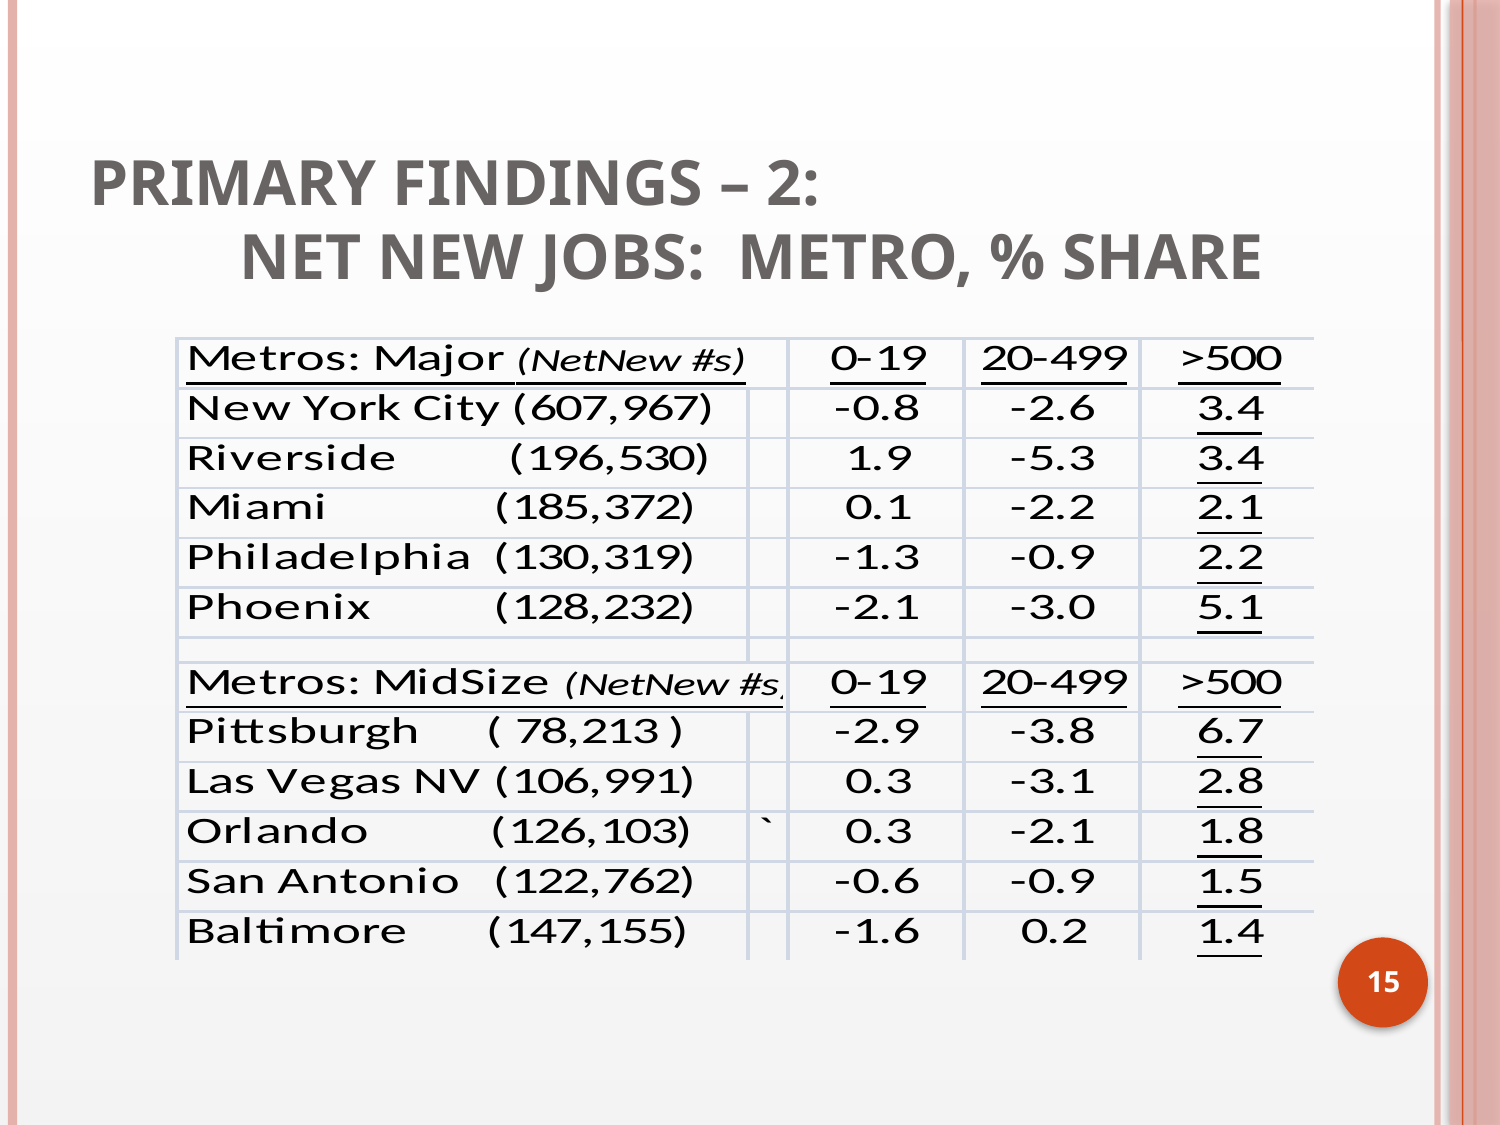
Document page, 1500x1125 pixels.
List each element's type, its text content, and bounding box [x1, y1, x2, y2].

slide_number 15 [1333, 940, 1434, 1027]
list [75, 262, 1300, 1062]
title Primary Findings – 2: Net New Jobs: metro, % share [75, 112, 1300, 262]
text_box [174, 336, 1318, 963]
